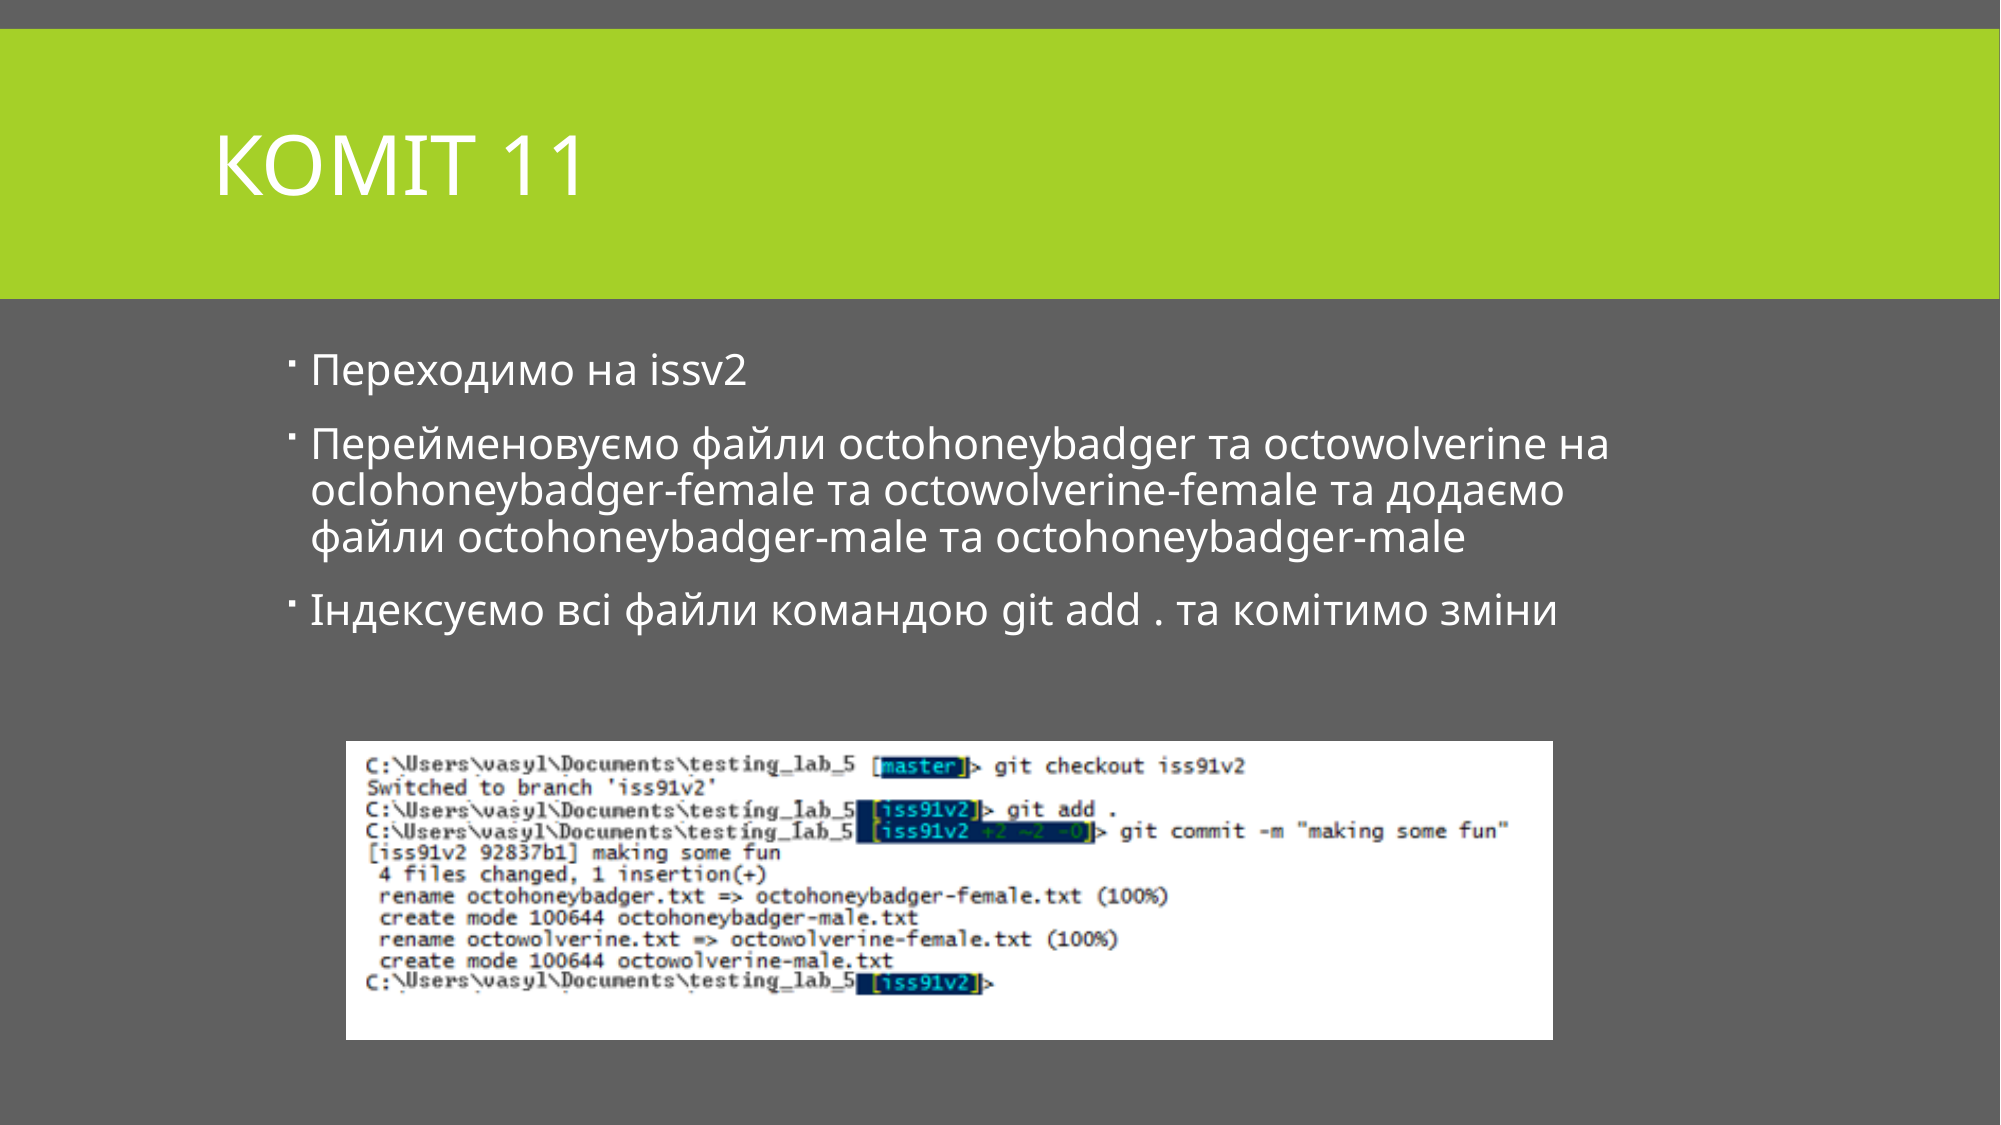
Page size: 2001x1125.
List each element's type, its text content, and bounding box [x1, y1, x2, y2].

picture [346, 740, 1553, 1040]
title Коміт 11 [197, 46, 1803, 295]
list Переходимо на issv2 Перейменовуємо файли octohoneybadger та octowolverine на oclohoneybadger-female та octowolverine-female та додаємо файли octohoneybadger-male та octohoneybadger-male Індексуємо всі файли командою git add . та комітимо зміни [267, 341, 1633, 655]
